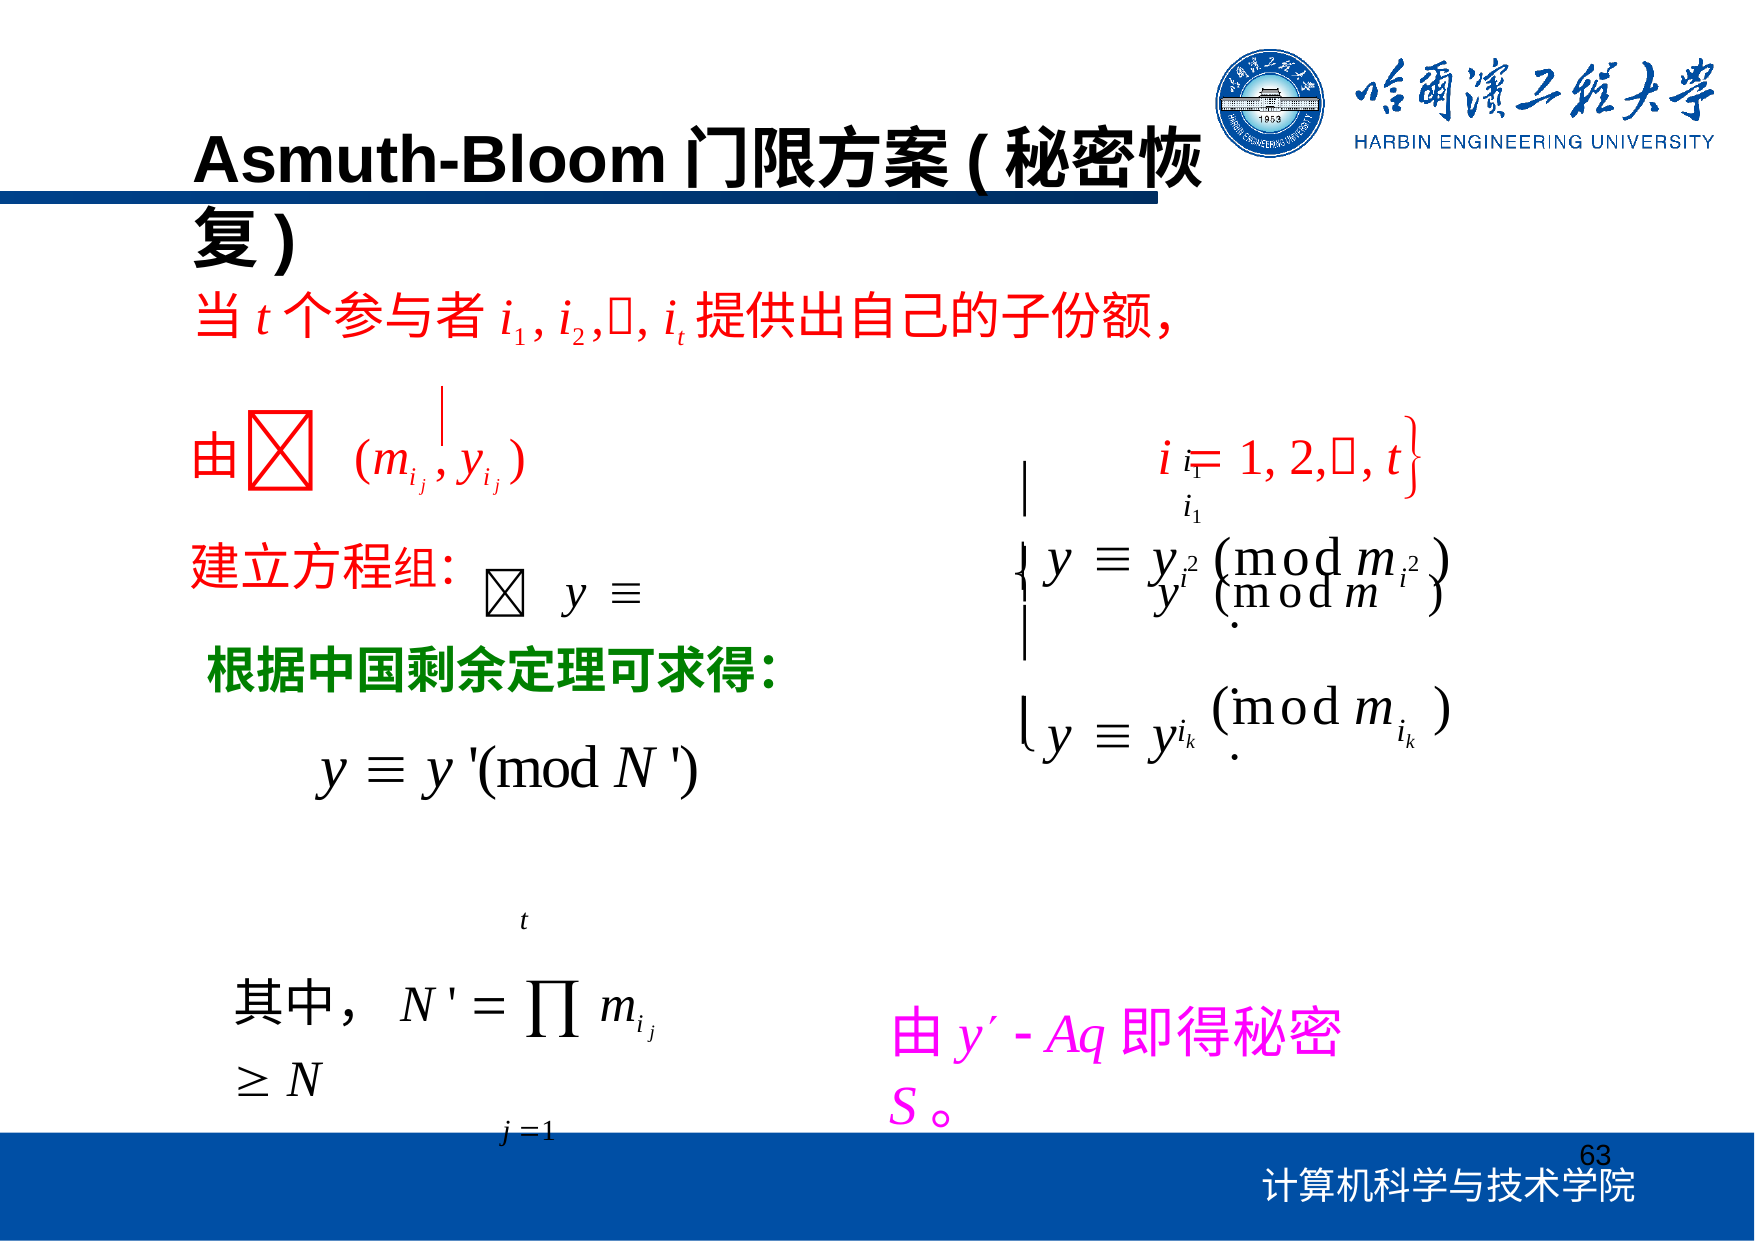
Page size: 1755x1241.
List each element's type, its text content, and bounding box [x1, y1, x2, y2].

text_box   [1009, 621, 1042, 667]
text_box 其中，N '   mi j  N j 1 [231, 891, 717, 1147]
title 由(mij , yij ) i  1, 2,, t建立方程组： y  y (mod m ) [187, 333, 1447, 621]
text_box ik [1394, 736, 1419, 753]
text_box  [1009, 690, 1042, 759]
text_box (mod m ) [1209, 667, 1217, 736]
text_box 当t个参与者i1 , i2 ,, it提供出自己的子份额， [190, 281, 1161, 333]
text_box ik [1177, 705, 1199, 753]
text_box  [1217, 621, 1284, 785]
slide_number 63 [1575, 1136, 1616, 1241]
text_box 根据中国剩余定理可求得： y  y '(mod N ') [202, 613, 810, 800]
text_box (mod m ) [1284, 667, 1453, 736]
text_box  y  yi (mod mi ) [1447, 490, 1452, 597]
text_box Asmuth-Bloom门限方案(秘密恢复) [190, 113, 1252, 276]
text_box  y  y [1009, 667, 1177, 769]
picture [1190, 30, 1739, 176]
text_box 由y  Aq即得秘密S。 [887, 967, 1408, 1136]
